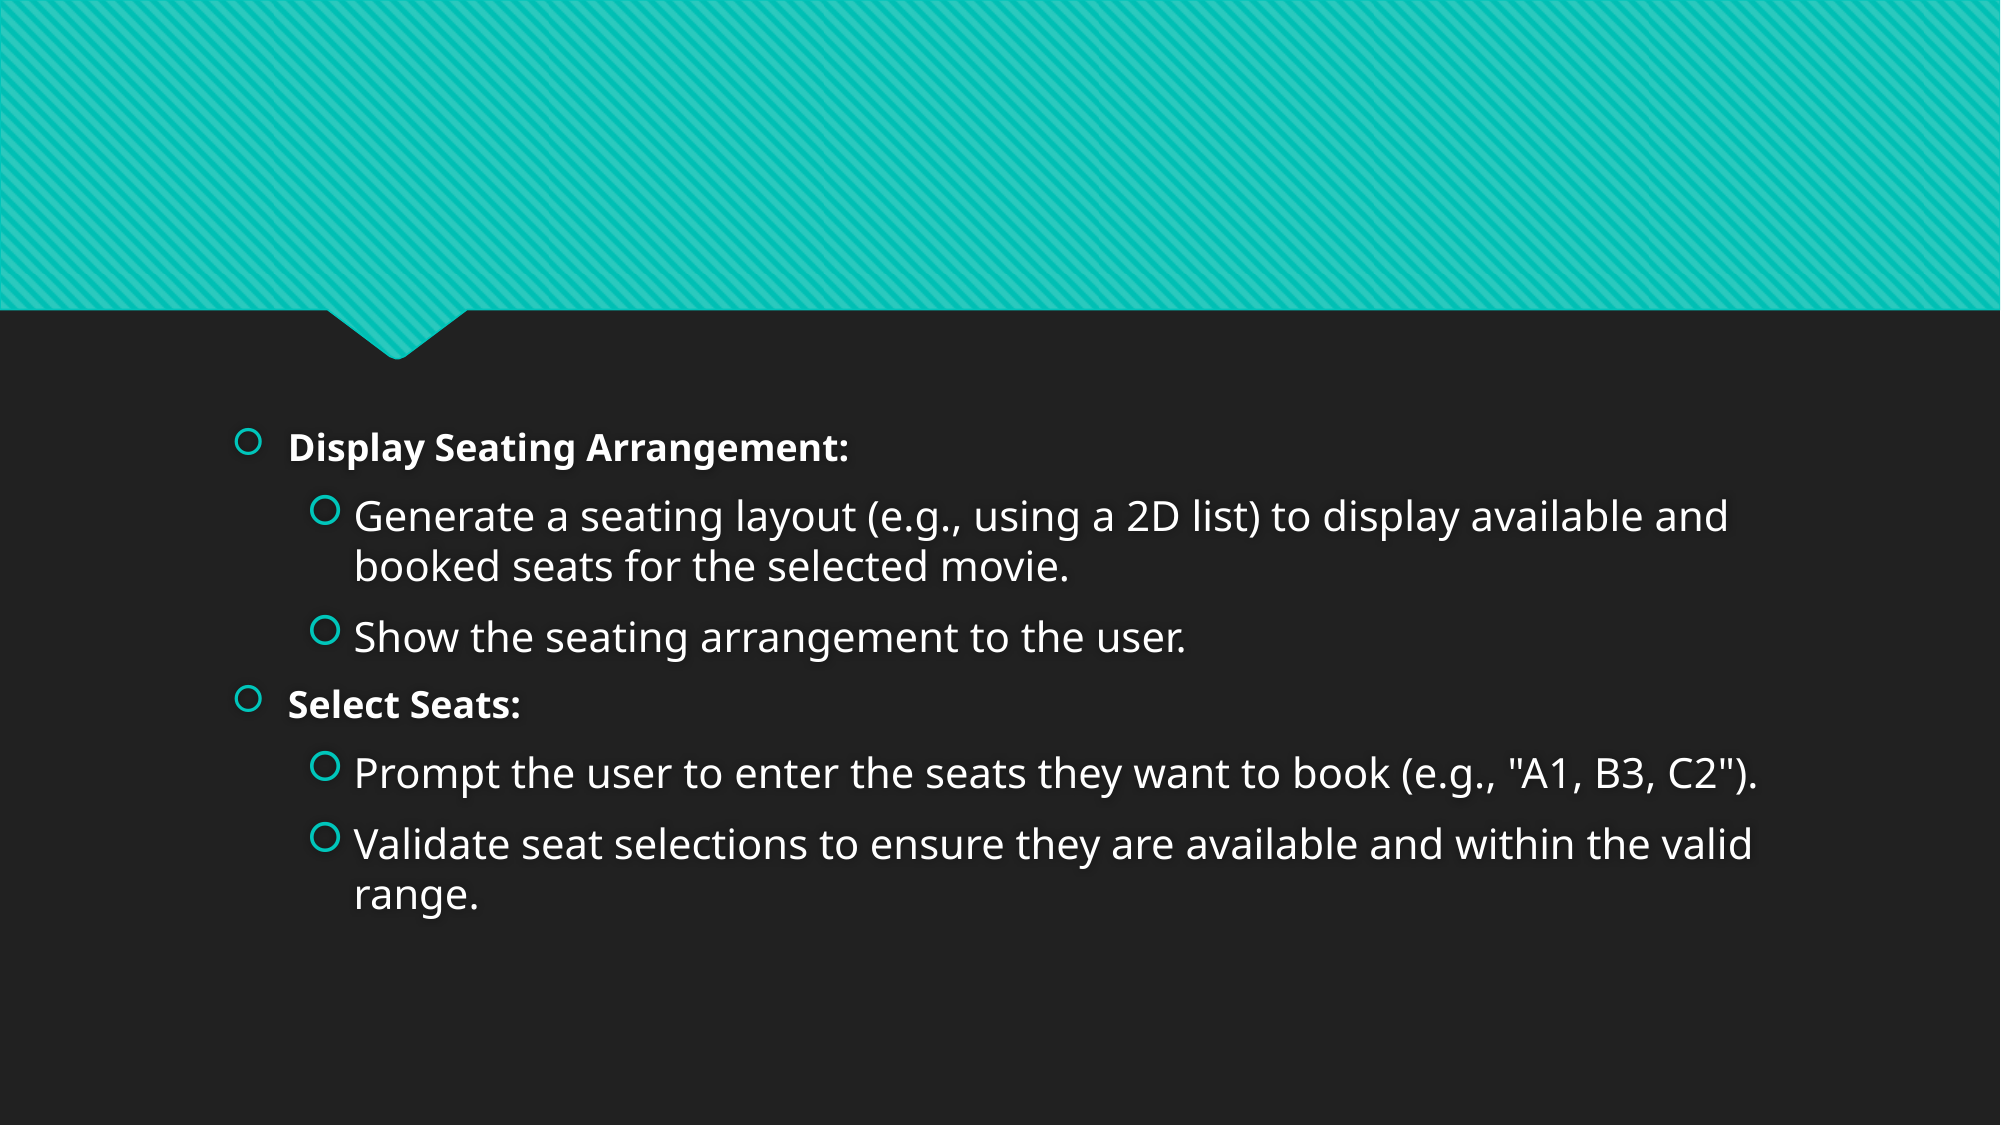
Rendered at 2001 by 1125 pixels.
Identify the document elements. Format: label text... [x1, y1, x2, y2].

list Display Seating Arrangement: Generate a seating layout (e.g., using a 2D list) to display available and booked seats for the selected movie. Show the seating arrangement to the user. Select Seats: Prompt the user to enter the seats they want to book (e.g., "A1, B3, C2"). Validate seat selections to ensure they are available and within the valid range. [216, 387, 1792, 954]
